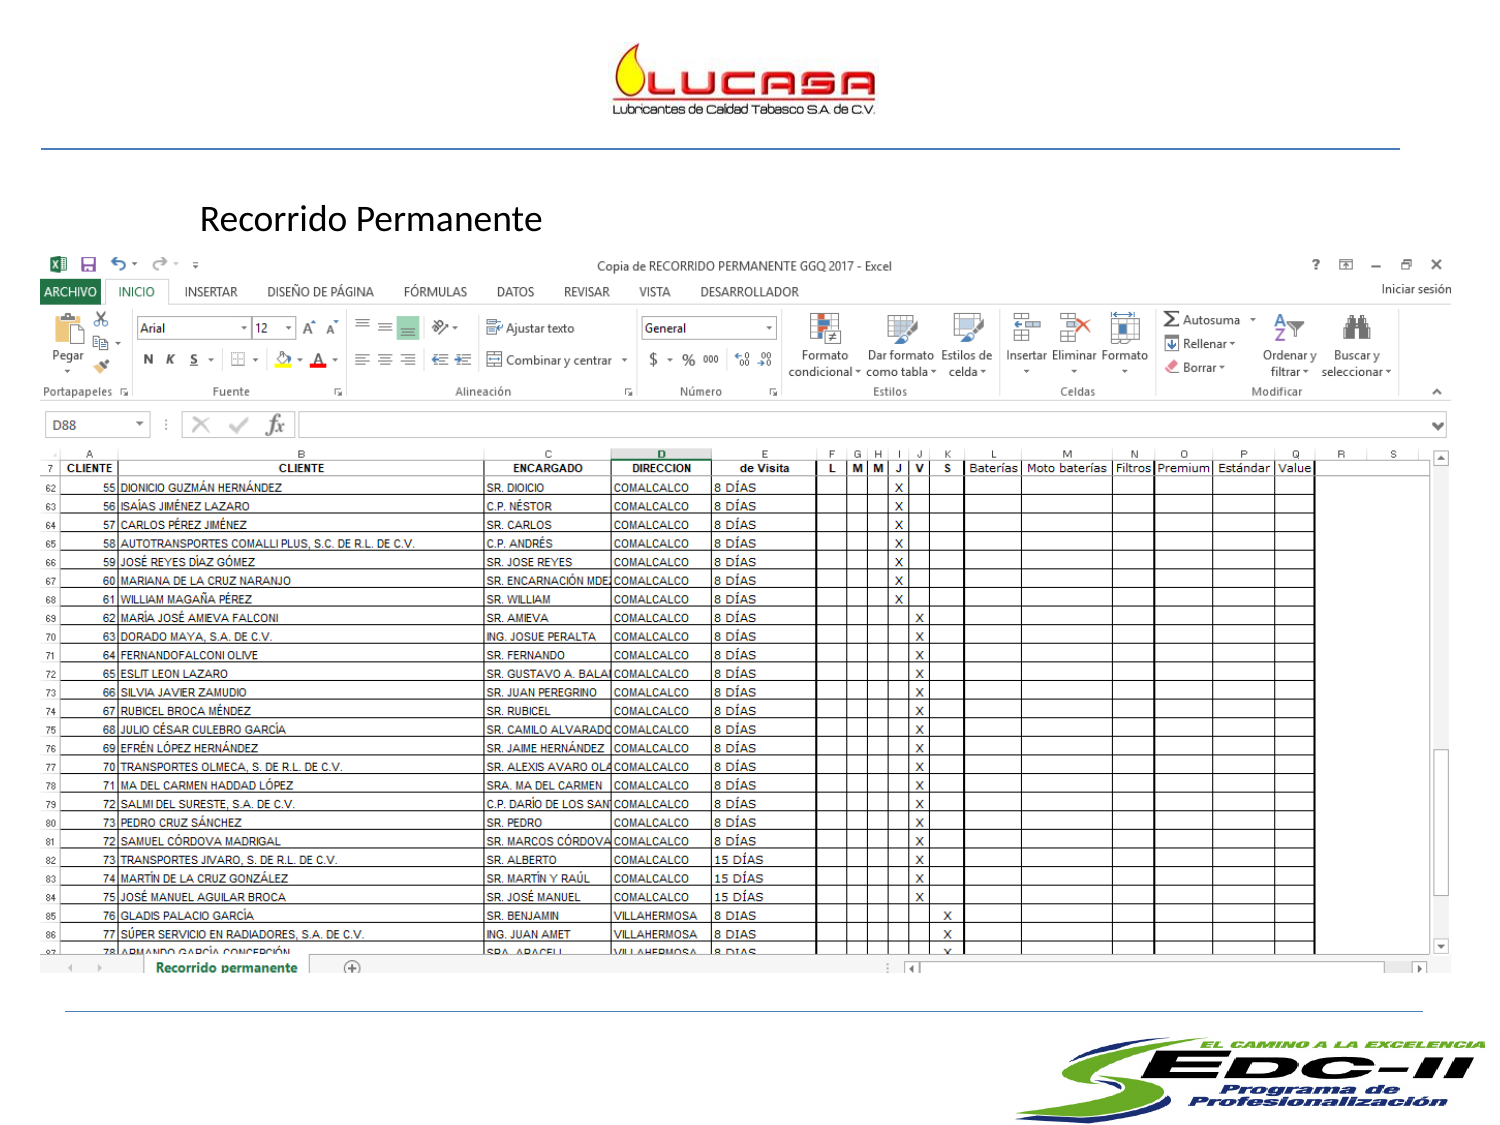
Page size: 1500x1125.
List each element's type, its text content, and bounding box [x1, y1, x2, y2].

picture [1003, 1030, 1500, 1125]
picture [607, 42, 880, 121]
text_box Recorrido Permanente [185, 187, 559, 247]
picture [39, 252, 1452, 973]
